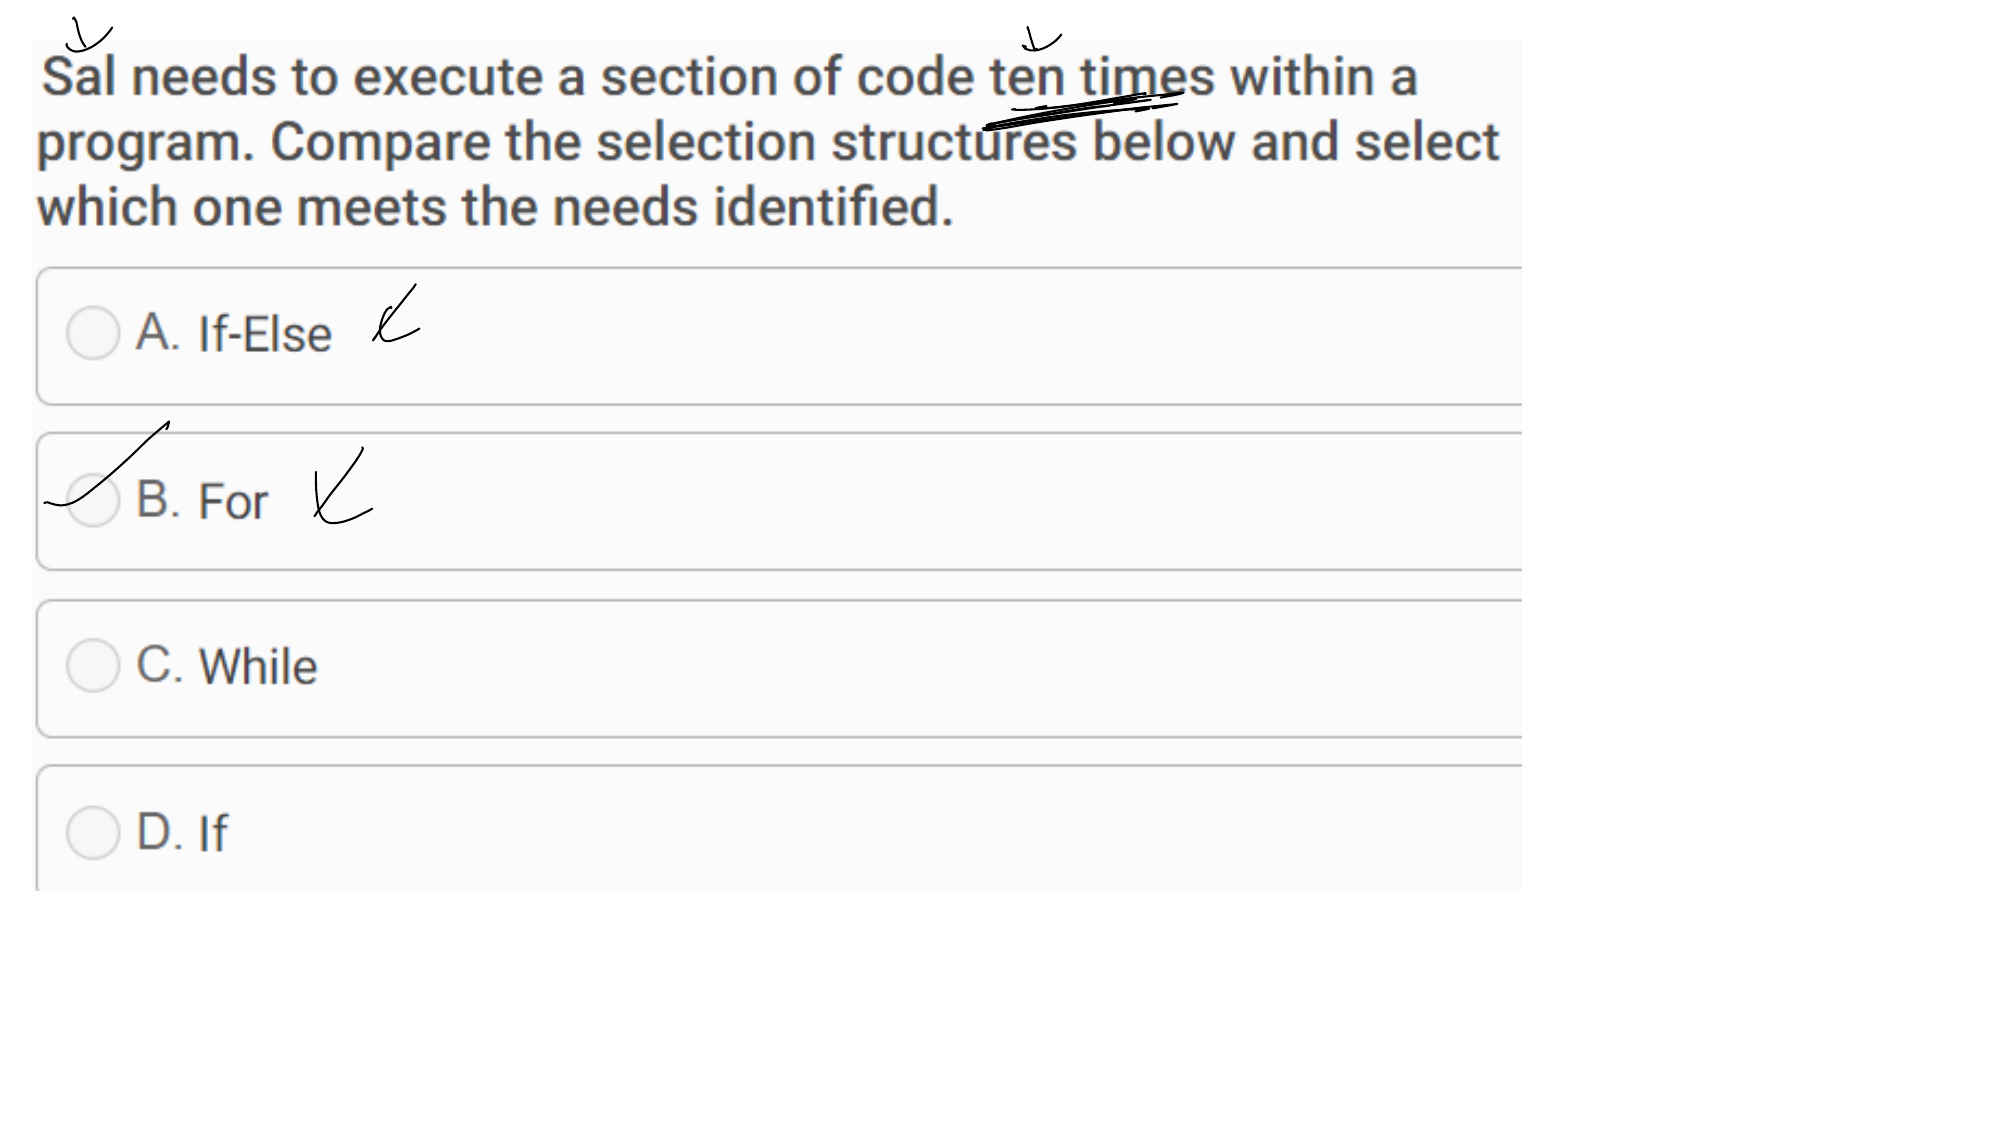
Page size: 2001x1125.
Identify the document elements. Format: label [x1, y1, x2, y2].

picture [32, 39, 1522, 891]
picture [83, 39, 99, 47]
picture [1033, 39, 1054, 48]
